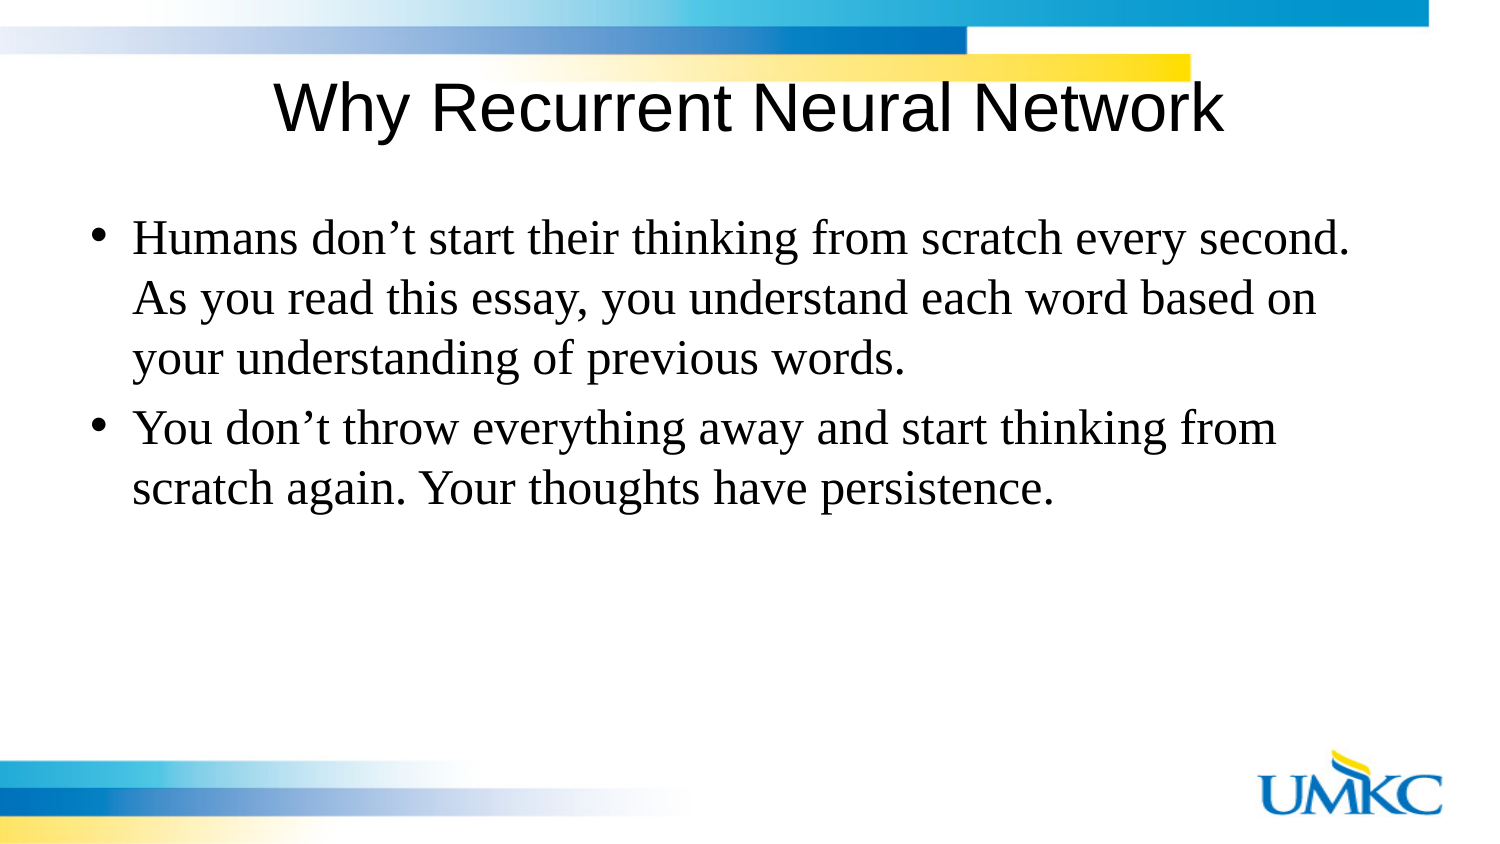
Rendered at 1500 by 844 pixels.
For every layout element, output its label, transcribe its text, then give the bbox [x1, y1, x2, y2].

title Why Recurrent Neural Network [75, 33, 1425, 175]
picture [0, 0, 1500, 844]
list Humans don’t start their thinking from scratch every second. As you read this essay, you understand each word based on your understanding of previous words. You don’t throw everything away and start thinking from scratch again. Your thoughts have persistence. [75, 196, 1425, 754]
